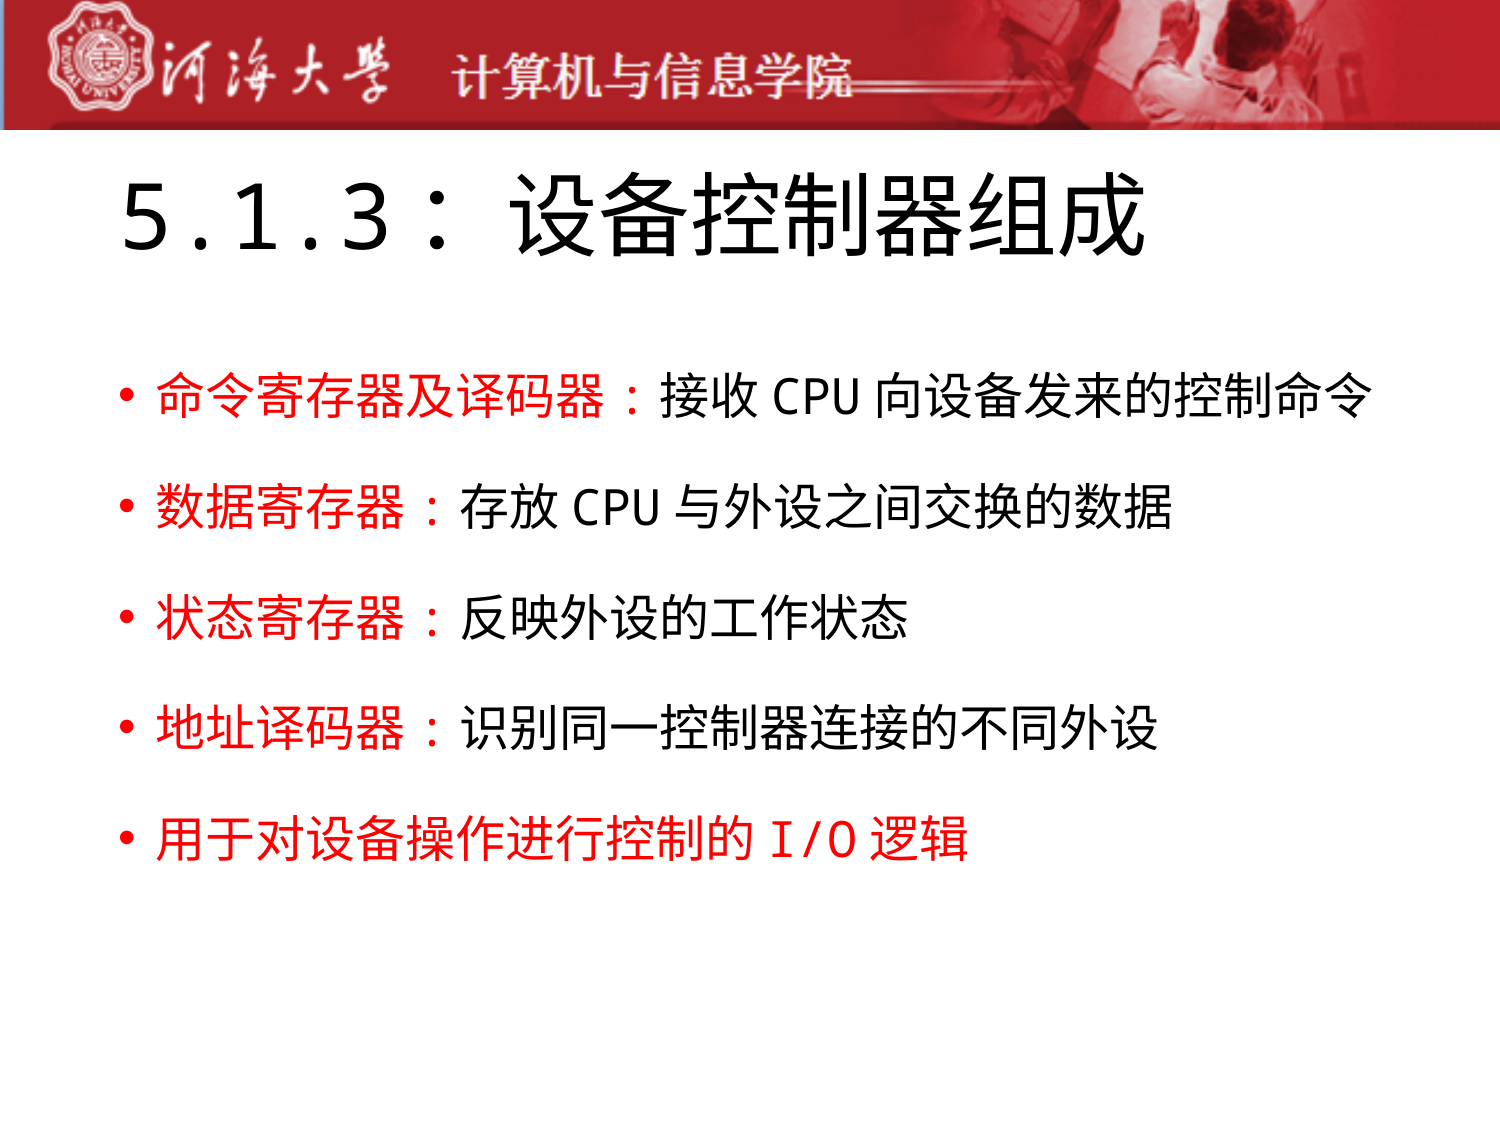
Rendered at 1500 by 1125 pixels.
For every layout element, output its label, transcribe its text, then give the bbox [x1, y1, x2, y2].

list 命令寄存器及译码器:接收CPU向设备发来的控制命令 数据寄存器:存放CPU与外设之间交换的数据 状态寄存器:反映外设的工作状态 地址译码器:识别同一控制器连接的不同外设 用于对设备操作进行控制的I/O逻辑 [103, 299, 1397, 1014]
picture [0, 0, 1500, 130]
title 5.1.3：设备控制器组成 [103, 59, 1397, 278]
